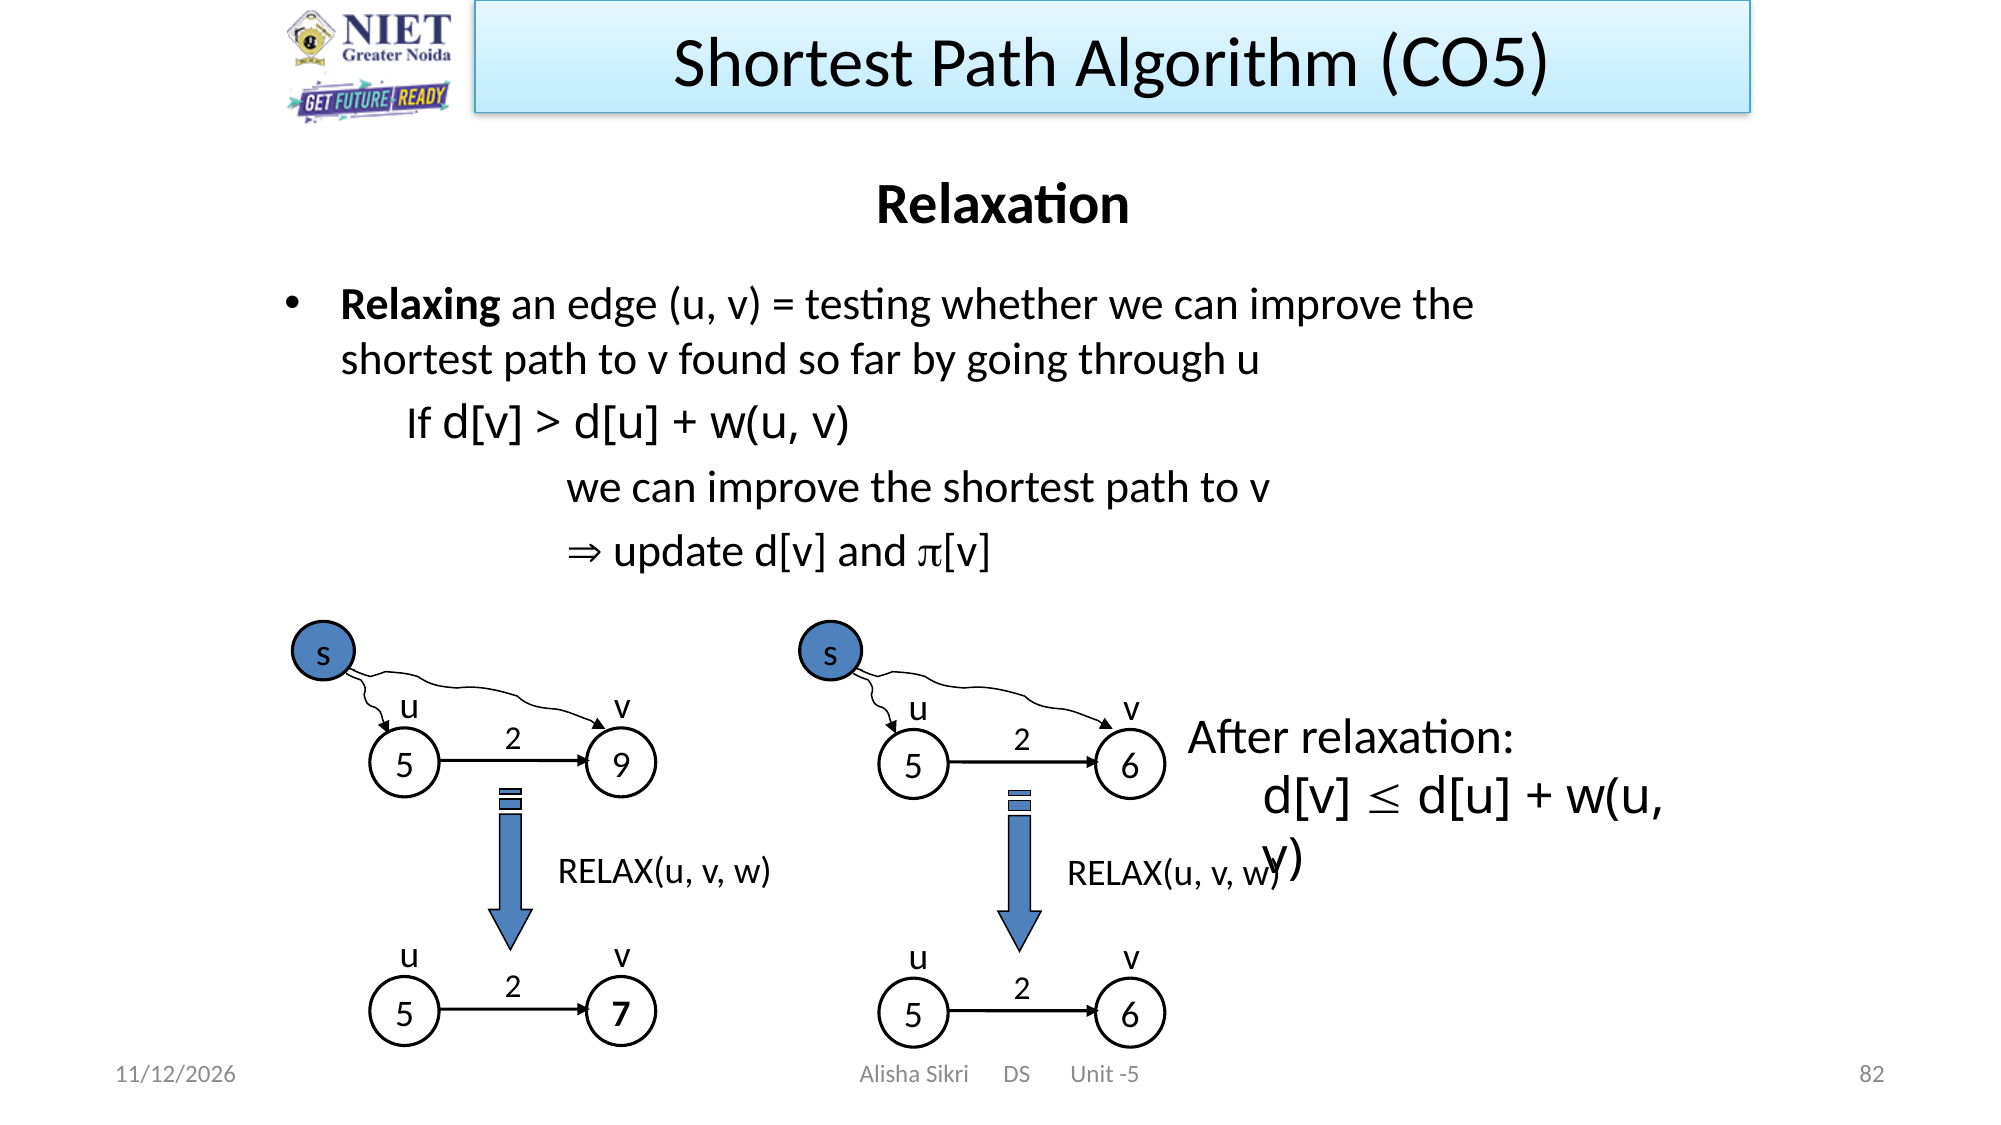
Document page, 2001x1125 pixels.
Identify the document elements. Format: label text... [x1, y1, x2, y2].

text_box [488, 814, 533, 921]
text_box [1008, 807, 1031, 811]
slide_number 82 [1433, 1042, 1900, 1103]
footer Alisha Sikri DS Unit -5 [683, 1042, 1317, 1103]
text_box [878, 675, 1166, 799]
text_box After relaxation: d[v]  d[u] + w(u, v) [1172, 695, 1730, 891]
text_box [997, 815, 1042, 922]
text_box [369, 673, 656, 798]
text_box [369, 922, 656, 1046]
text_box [292, 621, 606, 734]
picture [249, 0, 488, 135]
title Relaxation [329, 120, 1679, 294]
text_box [799, 621, 1113, 734]
text_box [499, 805, 522, 810]
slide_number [99, 1042, 567, 1103]
text_box Shortest Path Algorithm (CO5) [488, 0, 1751, 113]
list Relaxing an edge (u, v) = testing whether we can improve the shortest path to v found so far by going through u If d[v] > d[u] + w(u, v) we can improve the shortest path to v  update d[v] and [v] [269, 266, 1620, 746]
text_box RELAX(u, v, w) [1052, 840, 1297, 901]
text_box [878, 924, 1166, 1048]
text_box RELAX(u, v, w) [543, 838, 787, 899]
